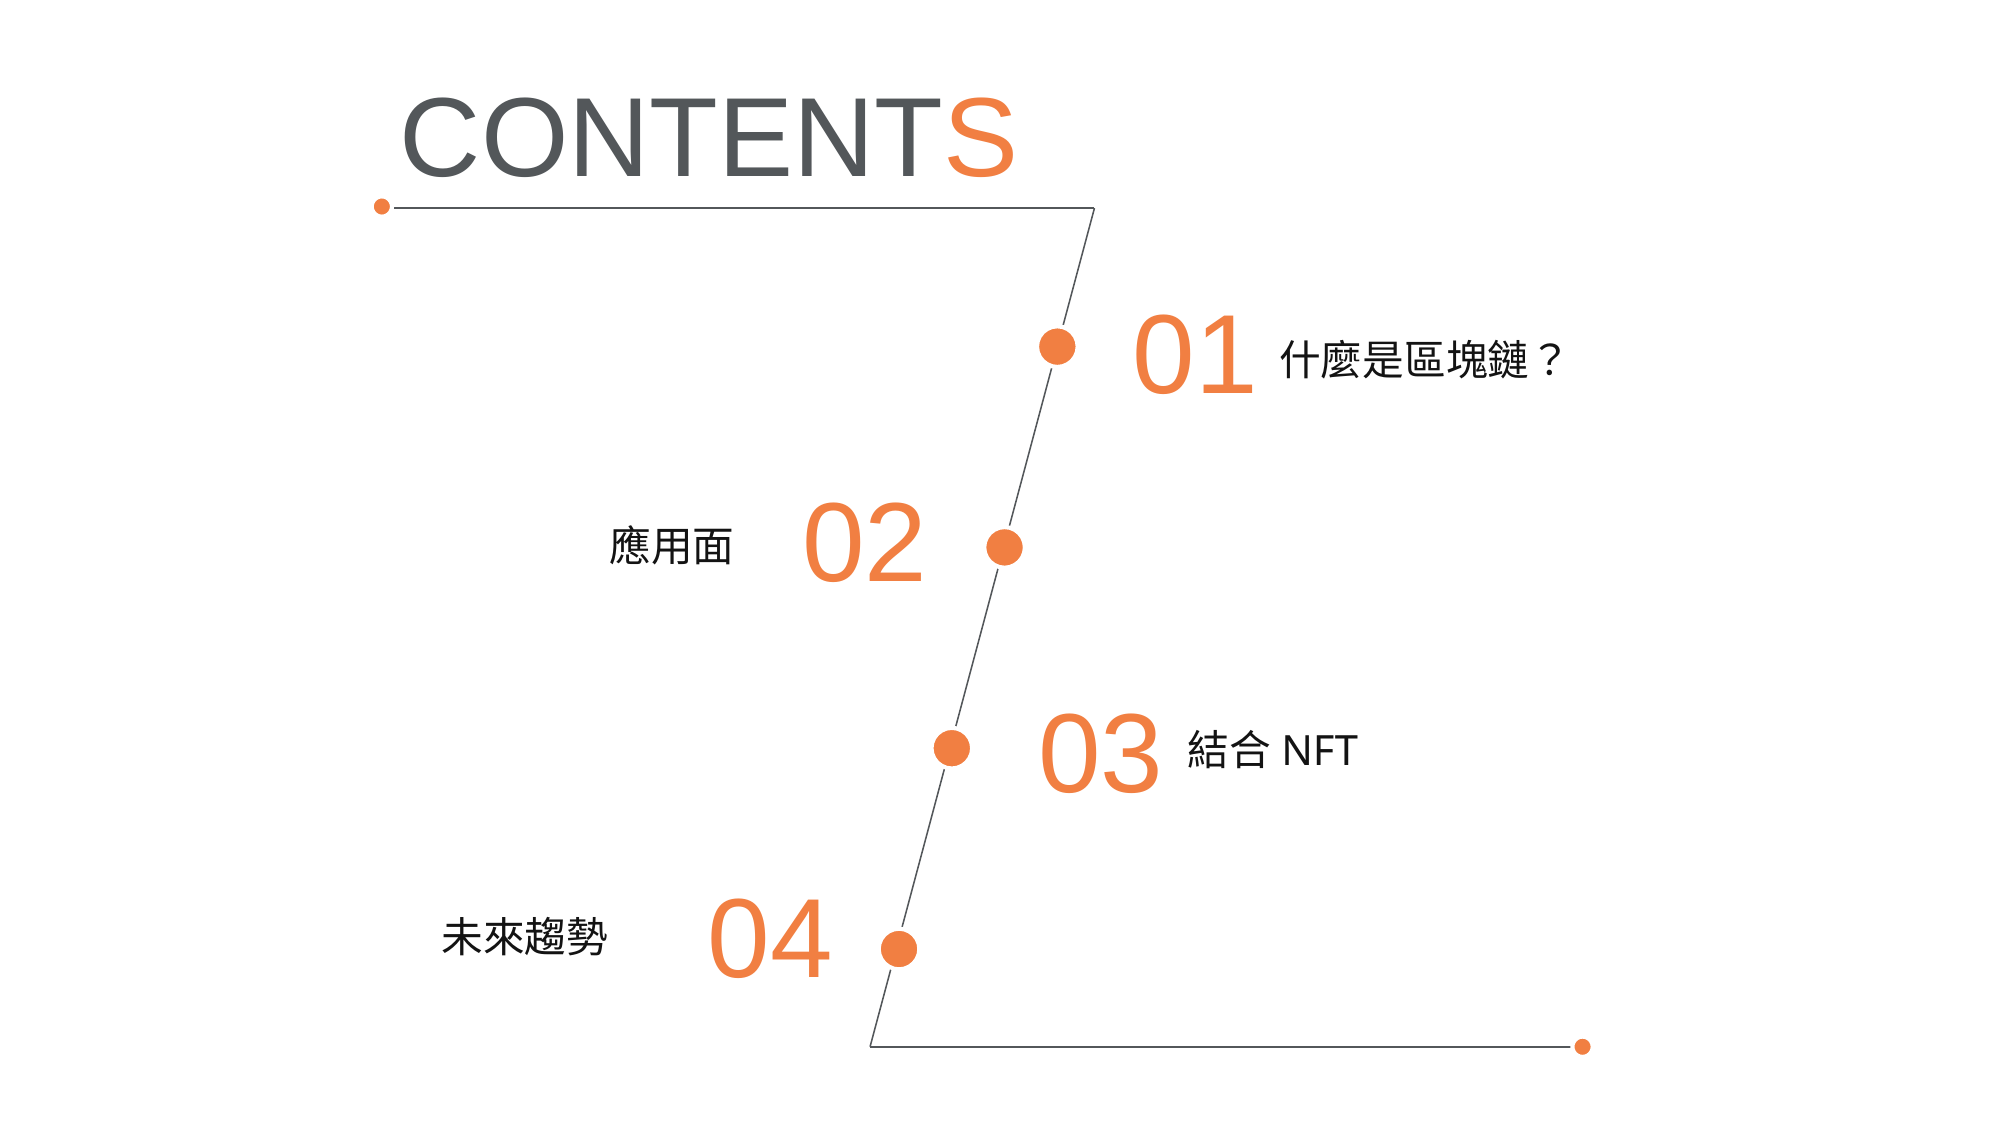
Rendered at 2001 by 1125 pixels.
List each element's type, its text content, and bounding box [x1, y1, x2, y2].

text_box 03 [1099, 672, 1201, 823]
text_box 02 [787, 462, 864, 612]
text_box 未來趨勢 [426, 903, 624, 969]
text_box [869, 214, 1095, 1046]
text_box CONTENTS [385, 56, 1034, 207]
text_box 01 [1118, 273, 1296, 424]
text_box [369, 194, 395, 219]
text_box 04 [692, 857, 864, 1008]
text_box 應用面 [594, 512, 750, 578]
text_box [1570, 1034, 1595, 1059]
text_box 結合NFT [1173, 716, 1373, 782]
text_box 什麼是區塊鏈？ [1264, 326, 1587, 391]
